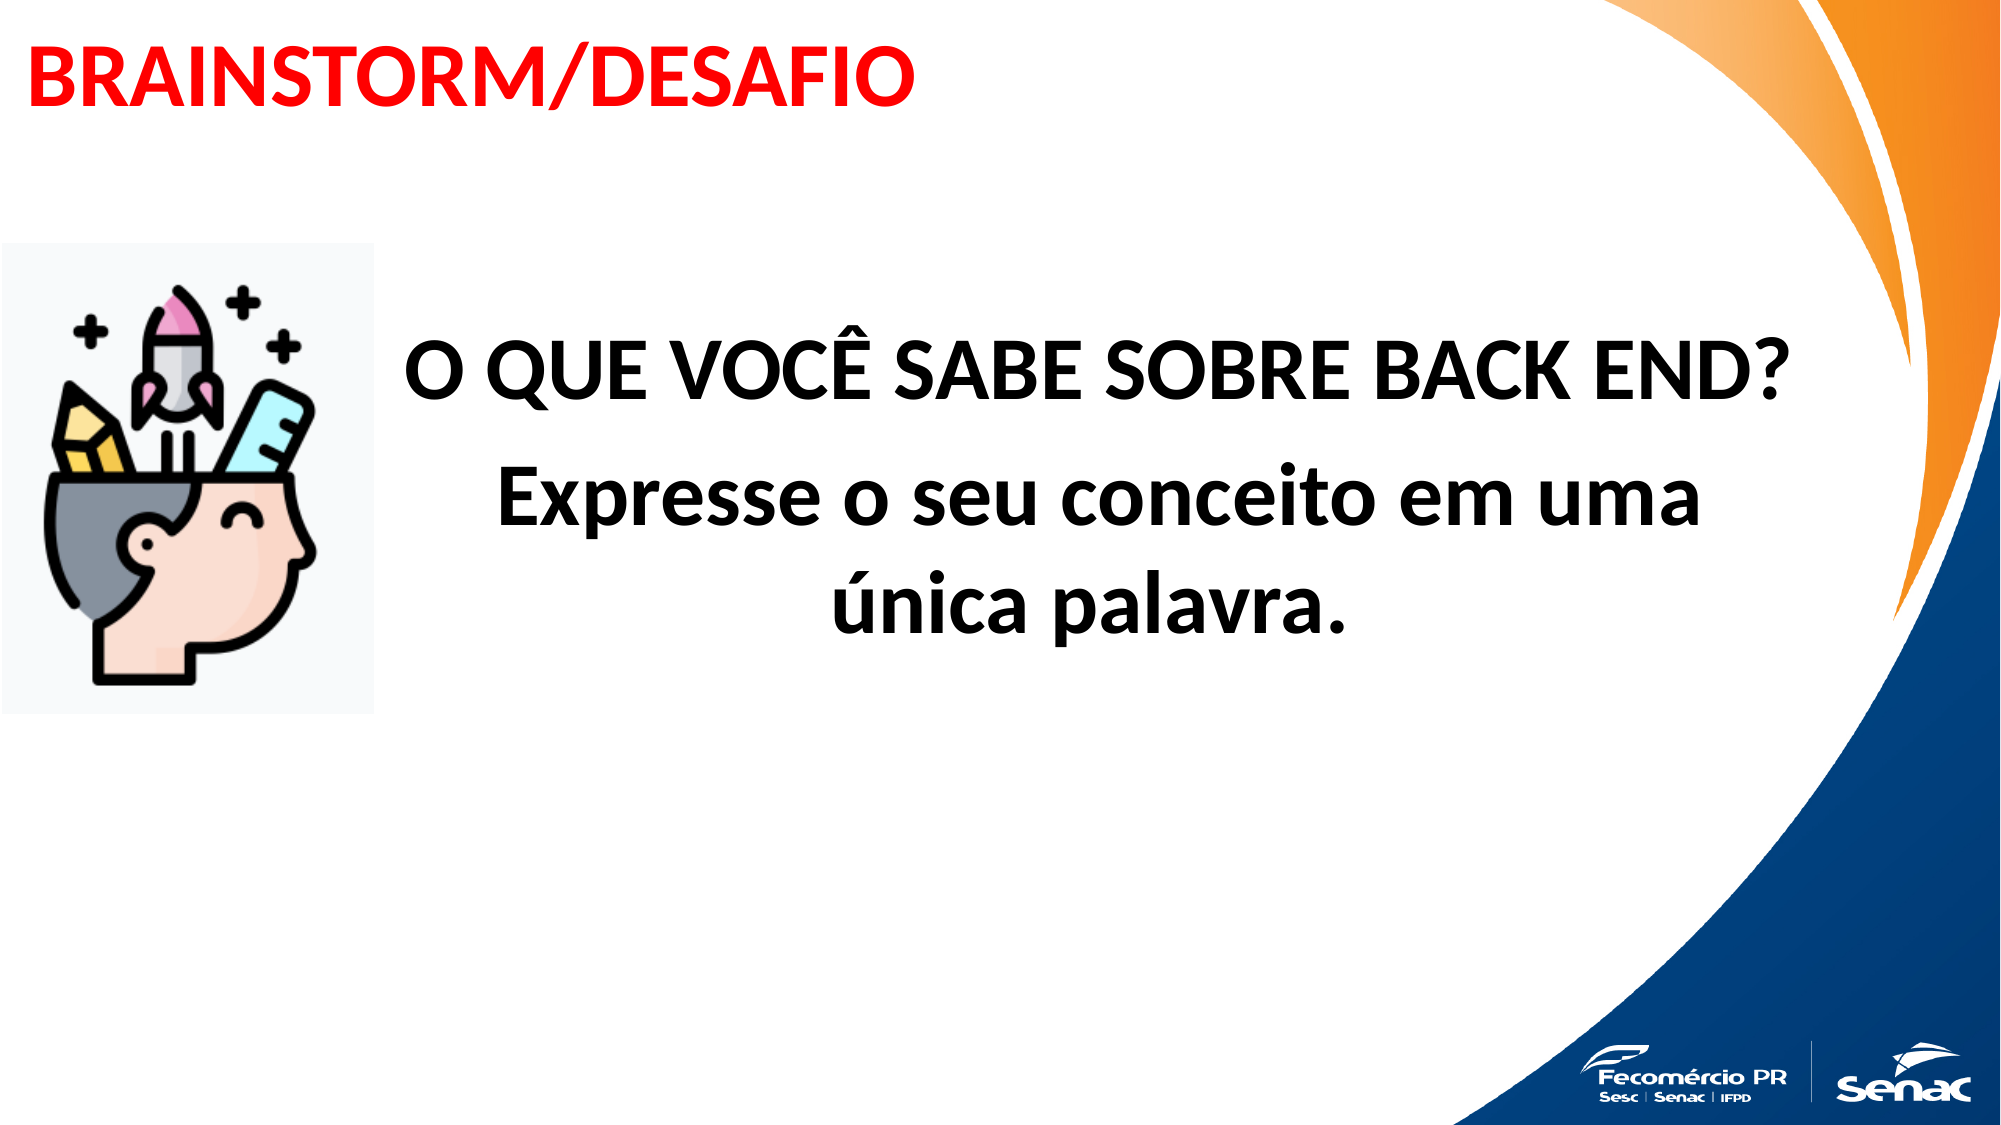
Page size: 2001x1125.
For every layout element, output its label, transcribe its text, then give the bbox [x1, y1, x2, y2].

text_box BRAINSTORM/DESAFIO [11, 7, 933, 132]
subtitle O QUE VOCÊ SABE SOBRE BACK END? Expresse o seu conceito em uma única palavra. [385, 302, 1816, 771]
picture [0, 0, 2001, 1125]
